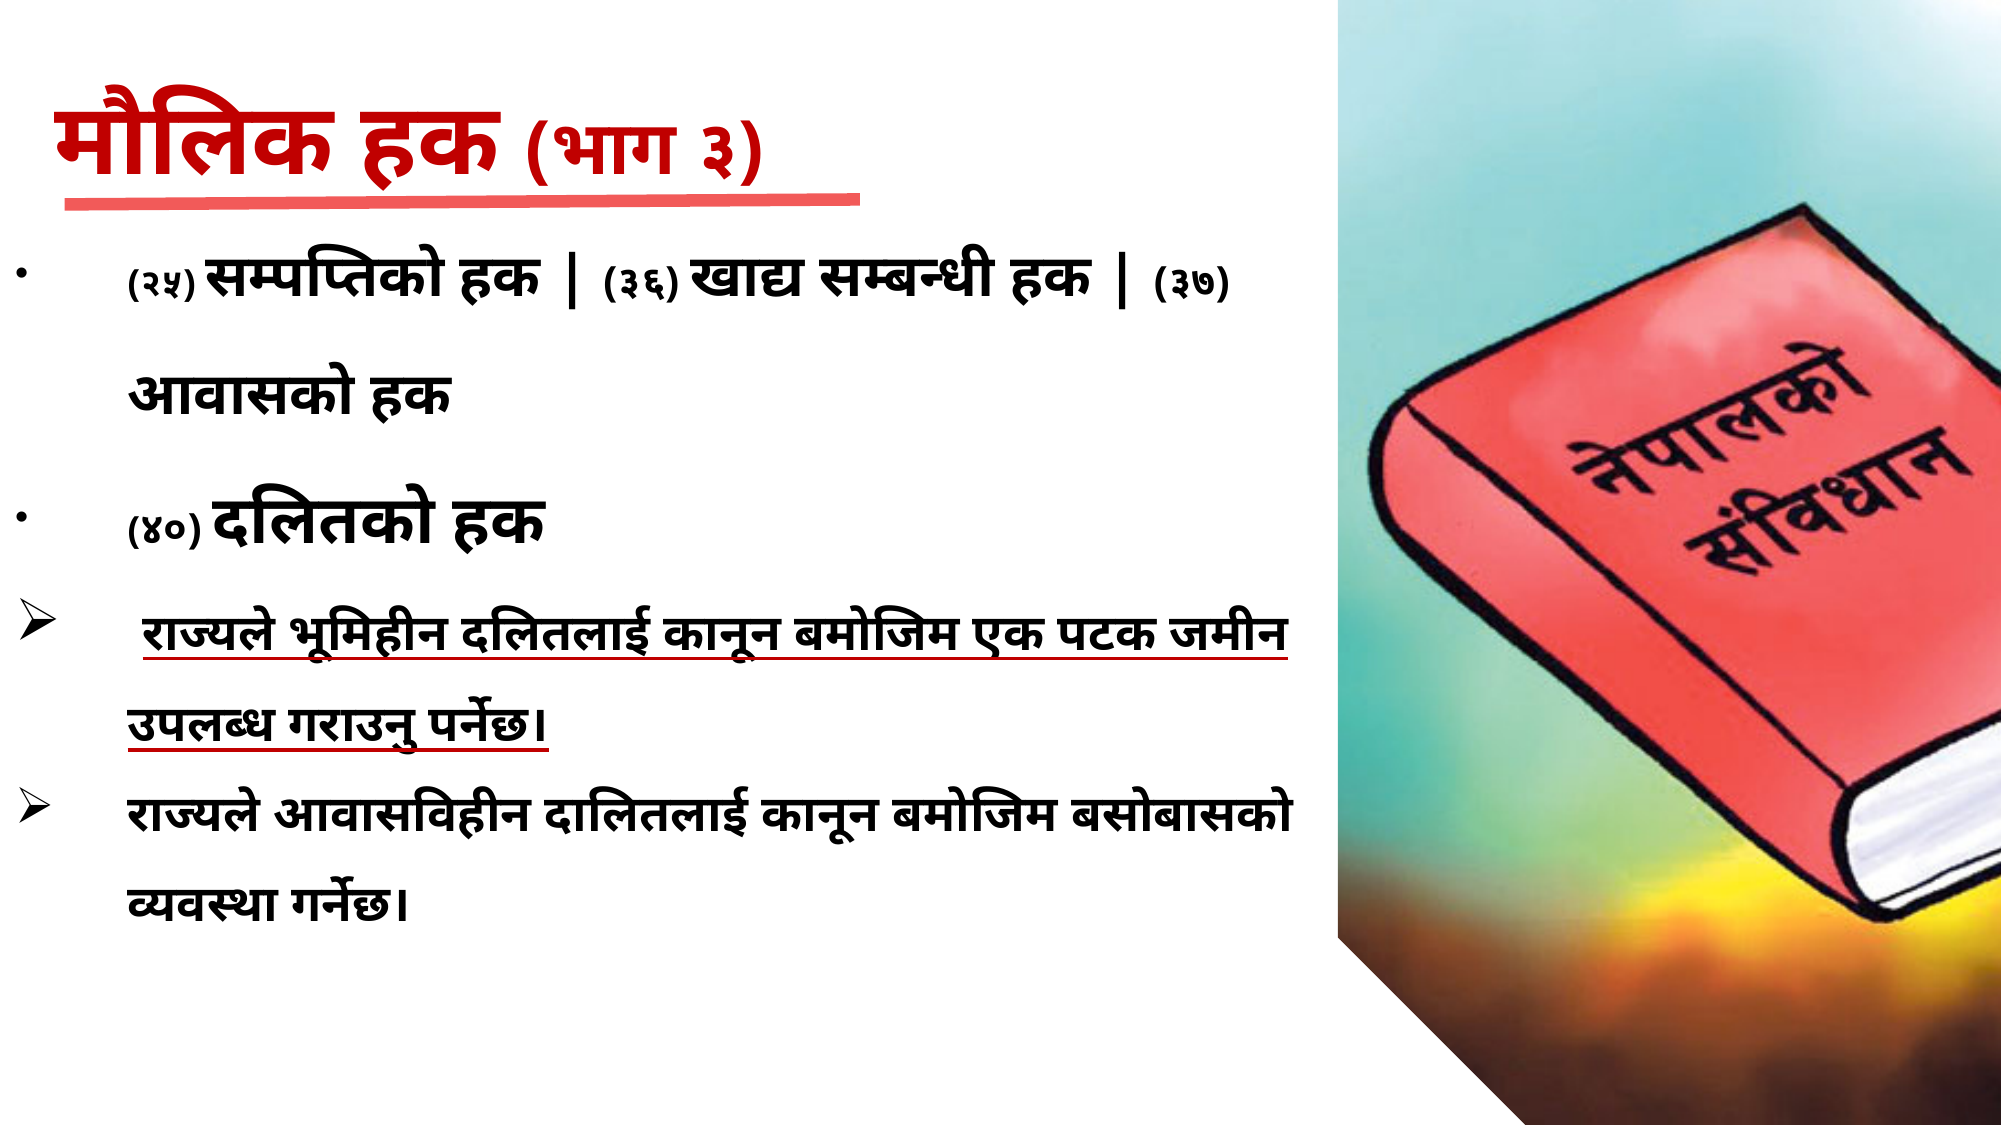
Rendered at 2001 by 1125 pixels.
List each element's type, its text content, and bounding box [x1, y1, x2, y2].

text_box [32, 650, 1337, 1125]
picture [1337, 0, 2001, 1125]
title मौलिक हक (भाग ३) [39, 35, 1337, 150]
text_box (२५) सम्पप्तिको हक | (३६) खाद्य सम्बन्धी हक | (३७) आवासको हक (४०) दलितको हक राज्यले भूमिहीन दलितलाई कानून बमोजिम एक पटक जमीन उपलब्ध गराउनु पर्नेछ। राज्यले आवासविहीन दालितलाई कानून बमोजिम बसोबासको व्यवस्था गर्नेछ। [0, 237, 1337, 1125]
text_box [64, 199, 860, 205]
